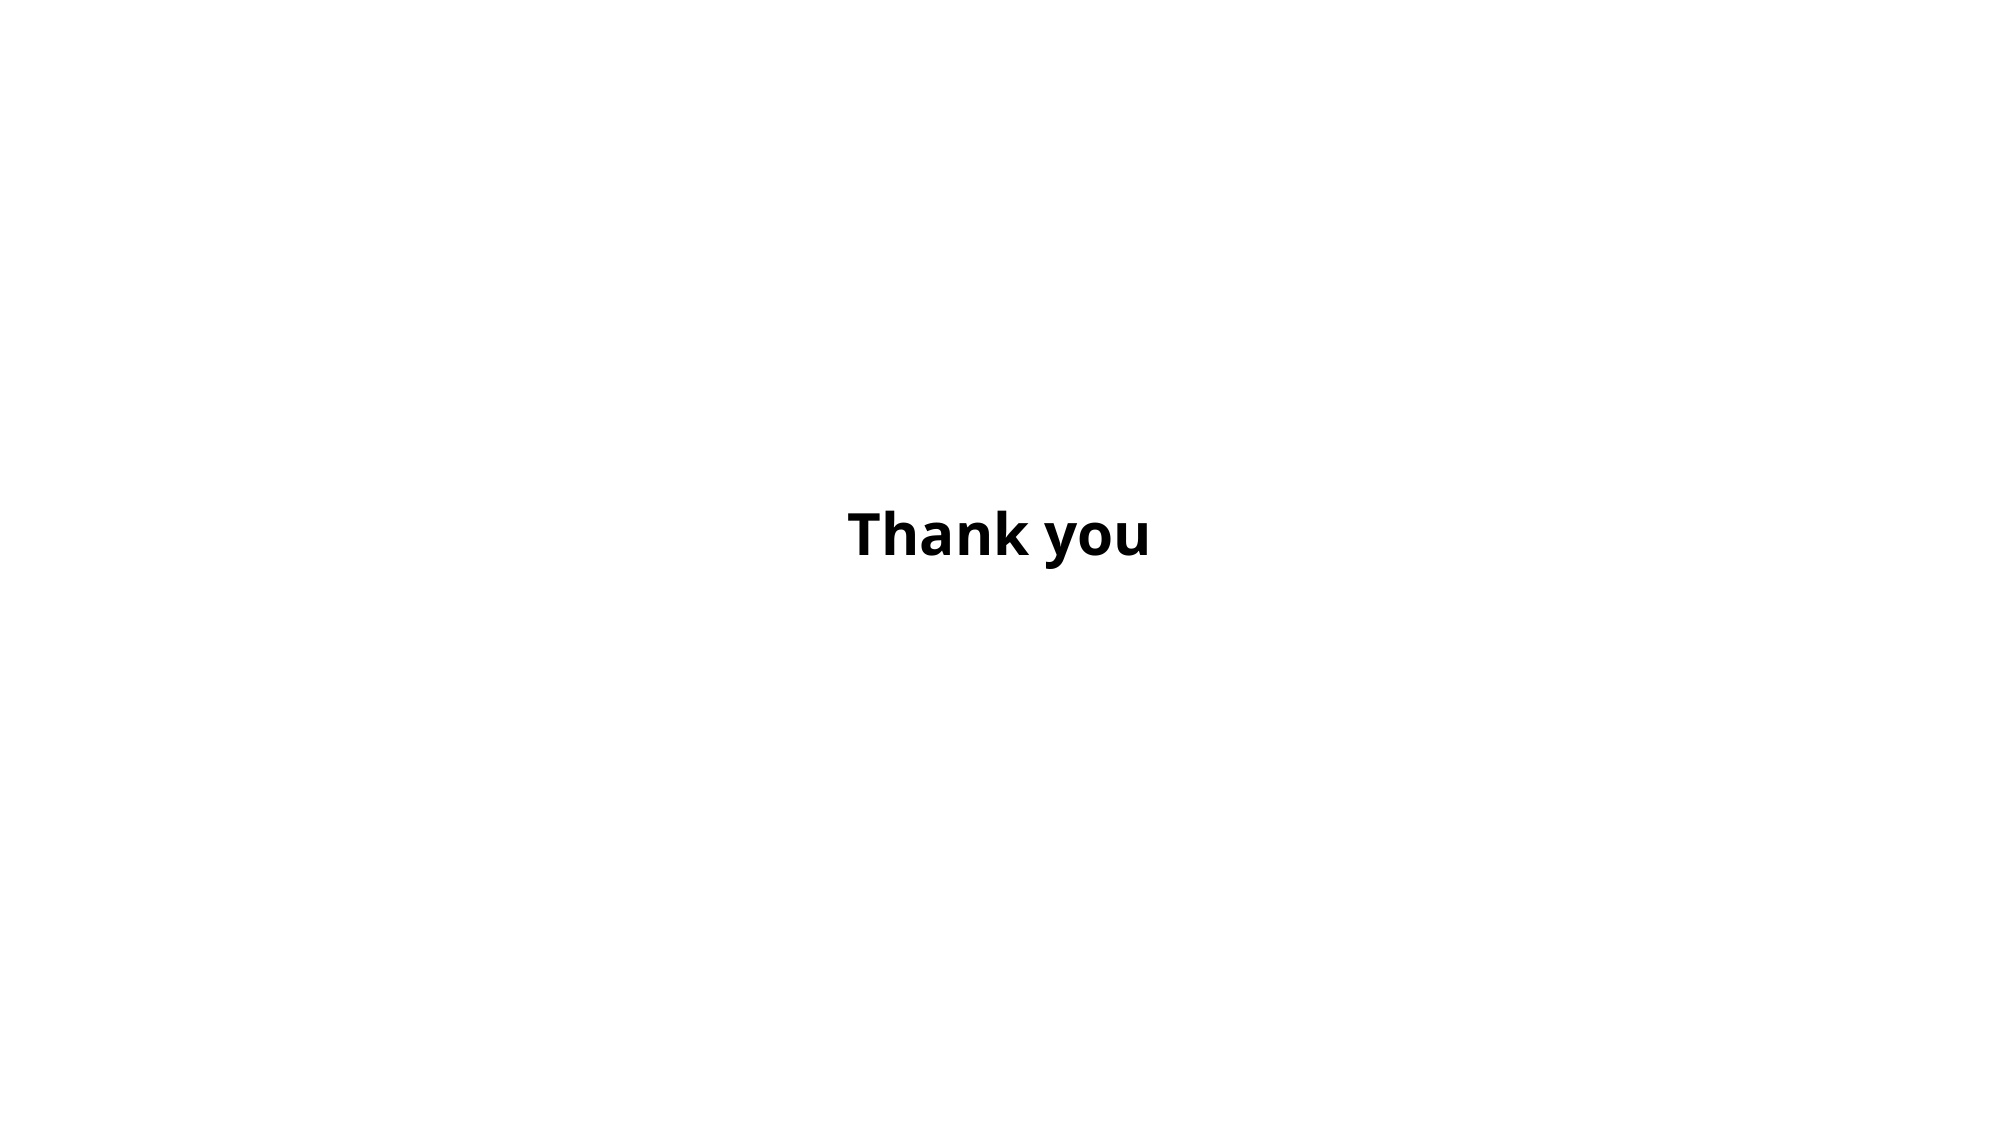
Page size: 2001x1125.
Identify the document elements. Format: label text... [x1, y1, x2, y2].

title Thank you [249, 184, 1750, 576]
